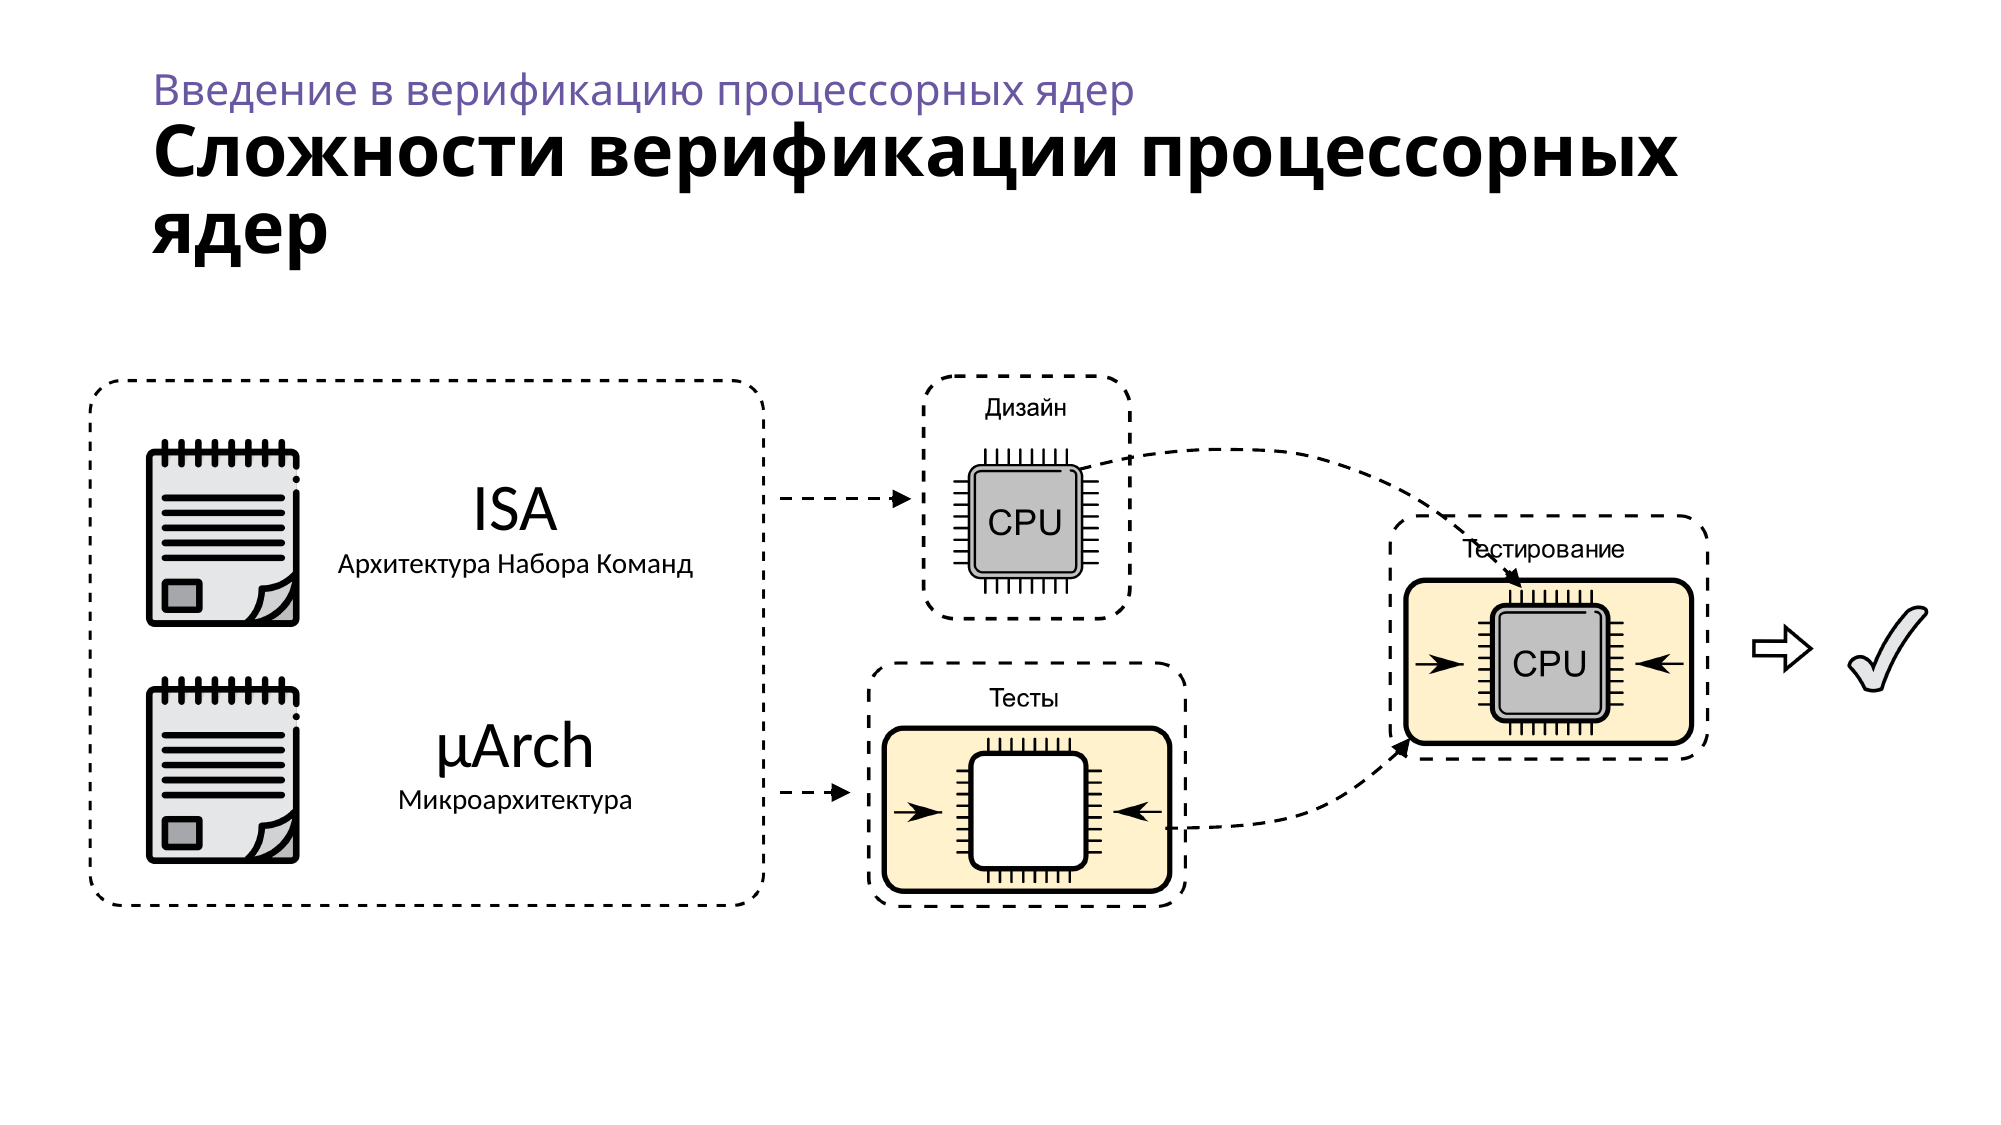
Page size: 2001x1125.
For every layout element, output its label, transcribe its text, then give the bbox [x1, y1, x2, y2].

picture [71, 0, 1931, 923]
title Введение в верификацию процессорных ядер Сложности верификации процессорных ядер [1042, 59, 1863, 278]
